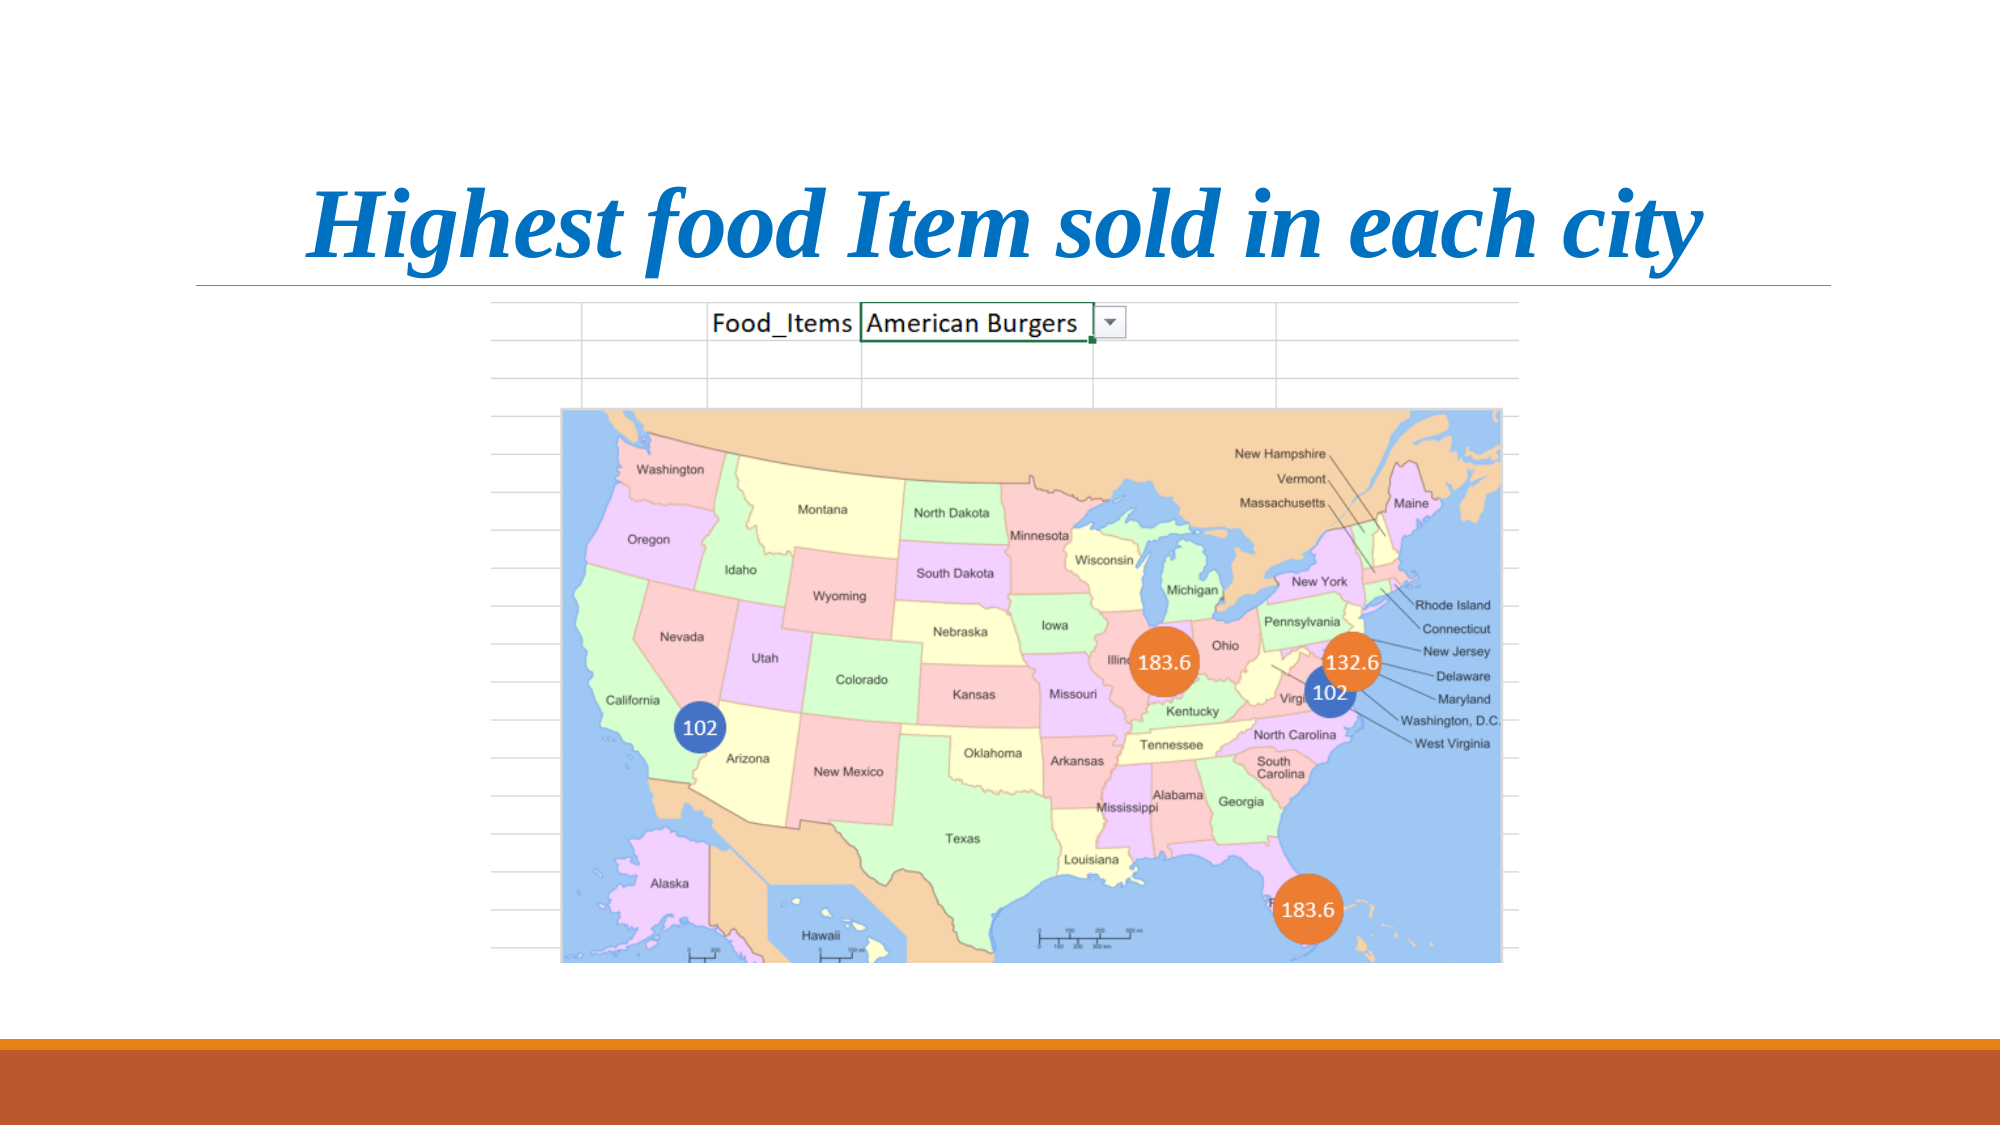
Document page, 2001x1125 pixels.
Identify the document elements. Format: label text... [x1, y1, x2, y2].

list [490, 302, 1519, 964]
title Highest food Item sold in each city [180, 47, 1830, 285]
